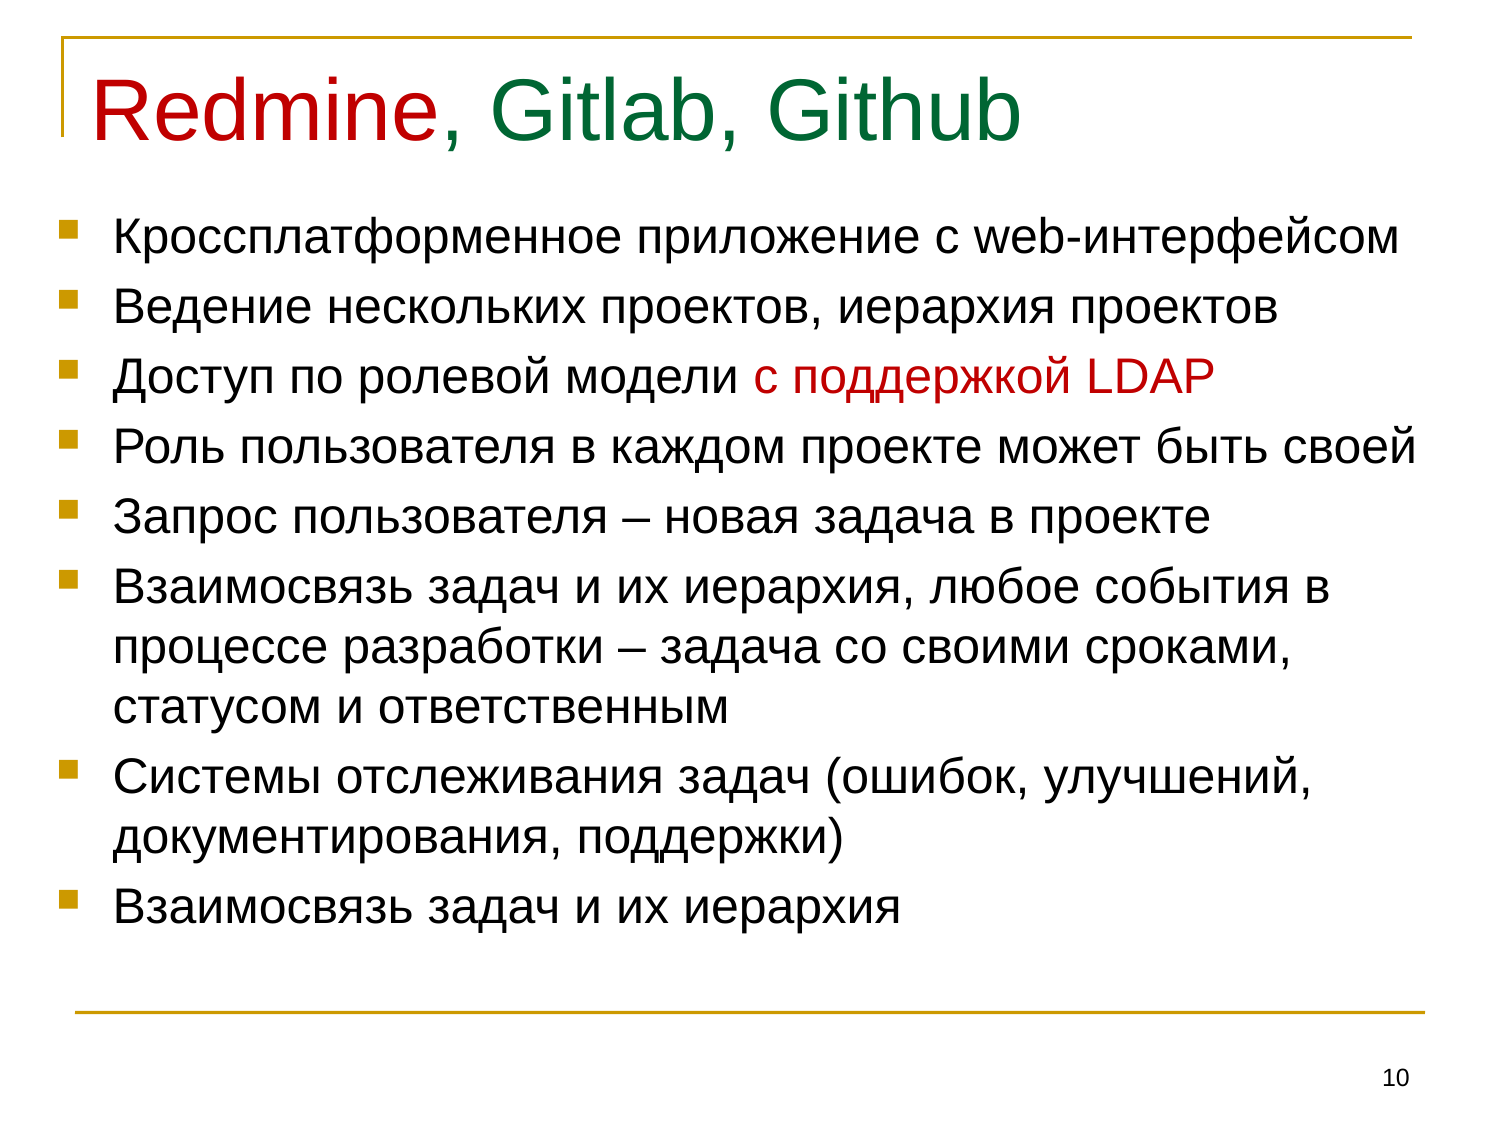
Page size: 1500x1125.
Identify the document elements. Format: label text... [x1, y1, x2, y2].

title Redmine, Gitlab, Github [74, 45, 1426, 173]
slide_number 10 [1074, 1023, 1426, 1100]
list Кроссплатформенное приложение с web-интерфейсом Ведение нескольких проектов, иерархия проектов Доступ по ролевой модели с поддержкой LDAP Роль пользователя в каждом проекте может быть своей Запрос пользователя – новая задача в проекте Взаимосвязь задач и их иерархия, любое события в процессе разработки – задача со своими сроками, статусом и ответственным Системы отслеживания задач (ошибок, улучшений, документирования, поддержки) Взаимосвязь задач и их иерархия [41, 196, 1500, 1006]
